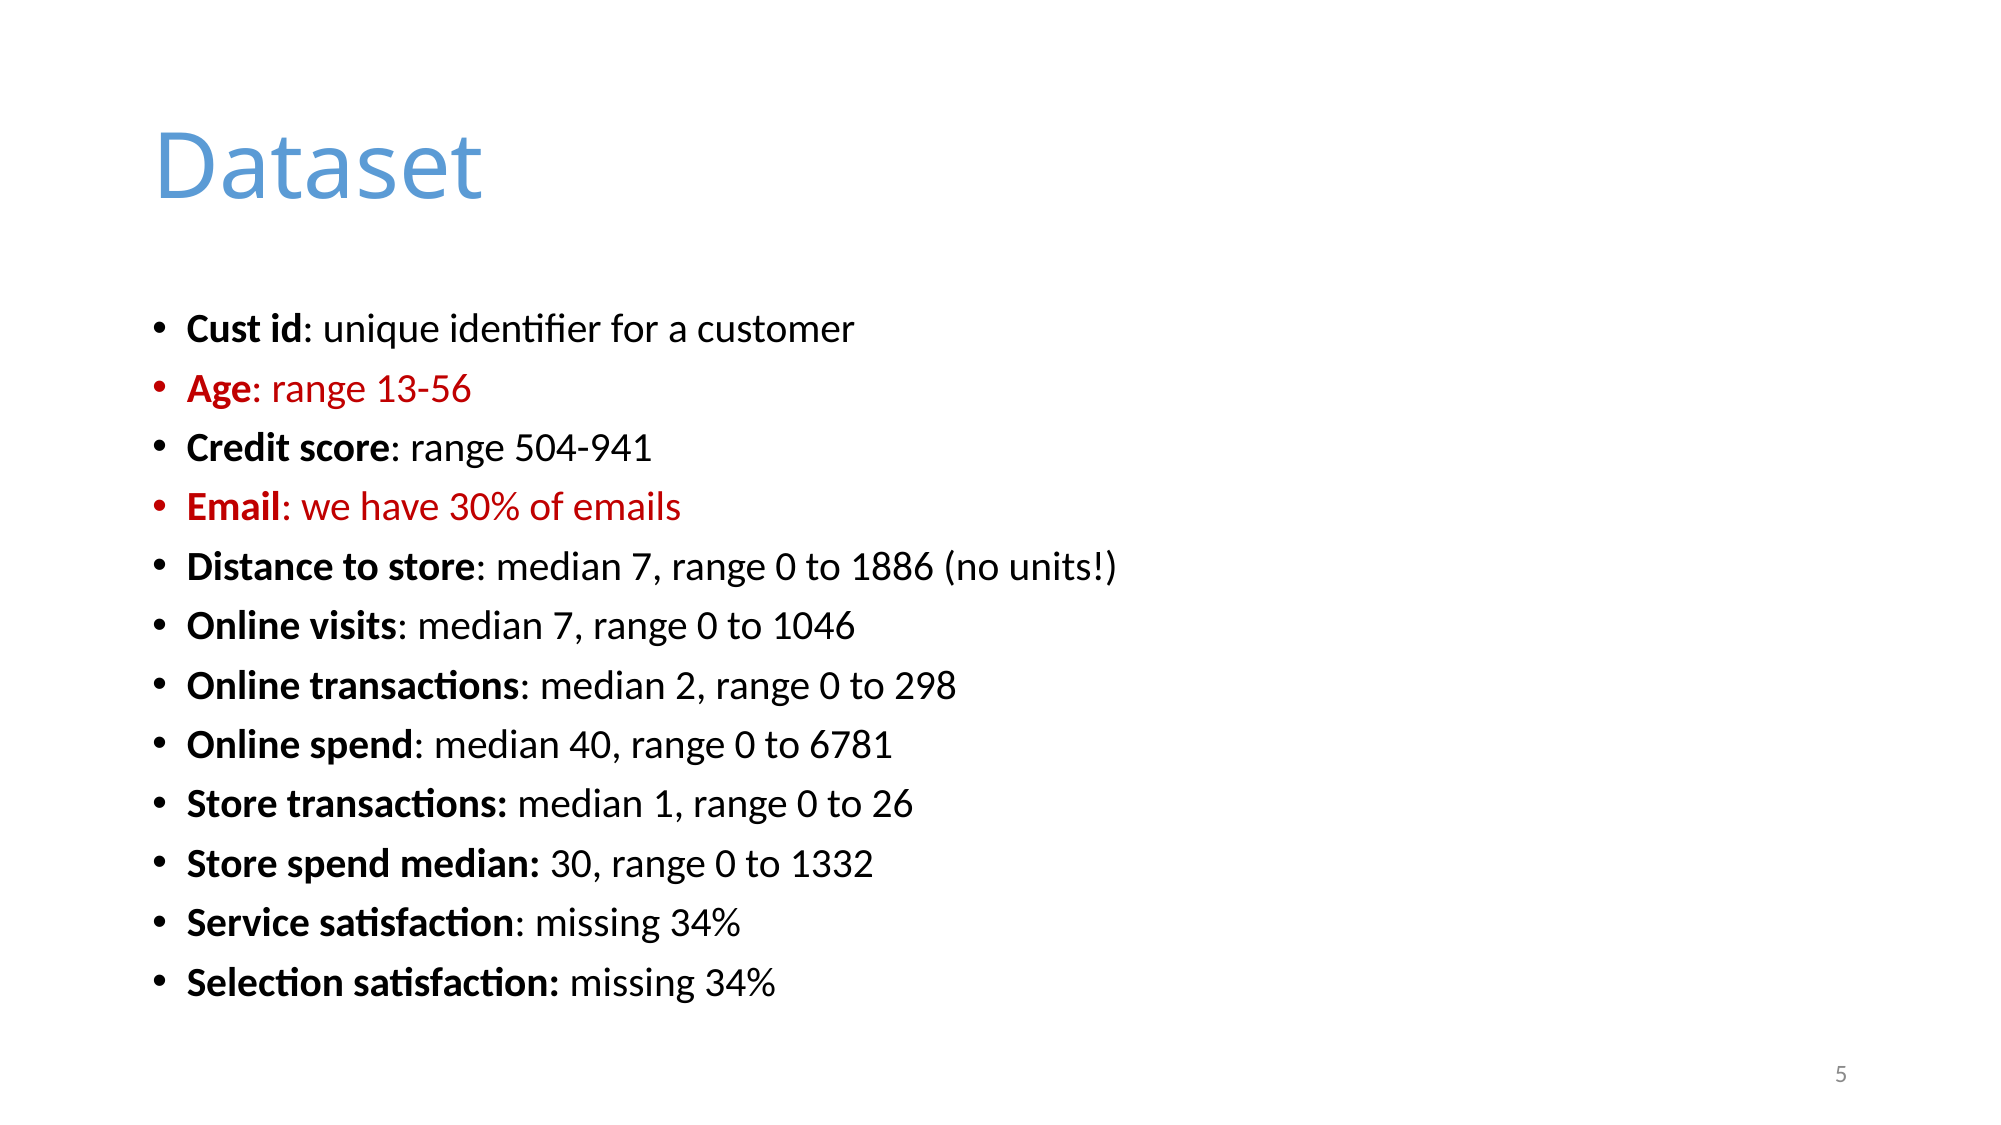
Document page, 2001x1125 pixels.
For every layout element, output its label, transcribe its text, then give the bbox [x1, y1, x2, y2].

title Dataset [137, 59, 1863, 278]
slide_number 5 [1412, 1042, 1863, 1103]
list Cust id: unique identifier for a customer Age: range 13-56 Credit score: range 504-941 Email: we have 30% of emails Distance to store: median 7, range 0 to 1886 (no units!) Online visits: median 7, range 0 to 1046 Online transactions: median 2, range 0 to 298 Online spend: median 40, range 0 to 6781 Store transactions: median 1, range 0 to 26 Store spend median: 30, range 0 to 1332 Service satisfaction: missing 34% Selection satisfaction: missing 34% [137, 299, 1863, 1014]
